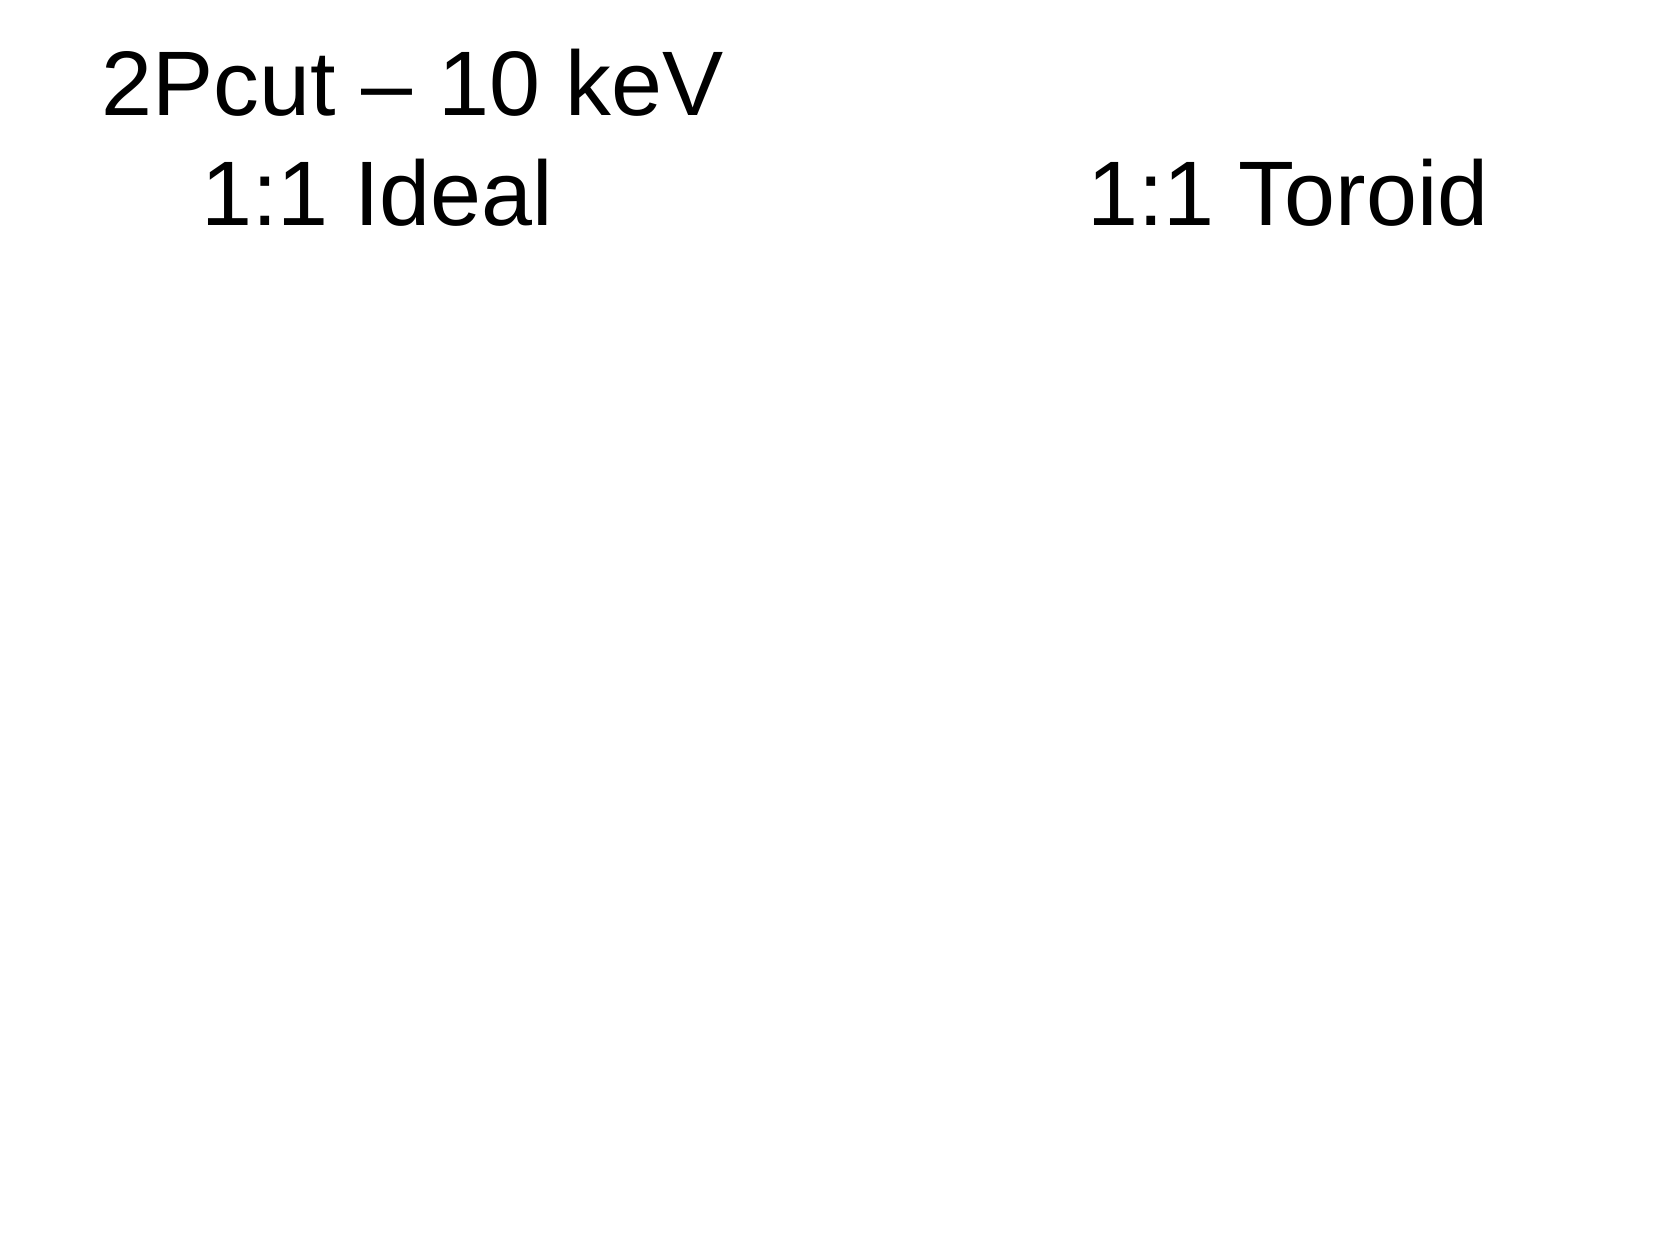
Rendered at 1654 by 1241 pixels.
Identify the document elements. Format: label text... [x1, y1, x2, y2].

text_box 2Pcut – 10 keV 1:1 Ideal 1:1 Toroid [101, 30, 1590, 237]
